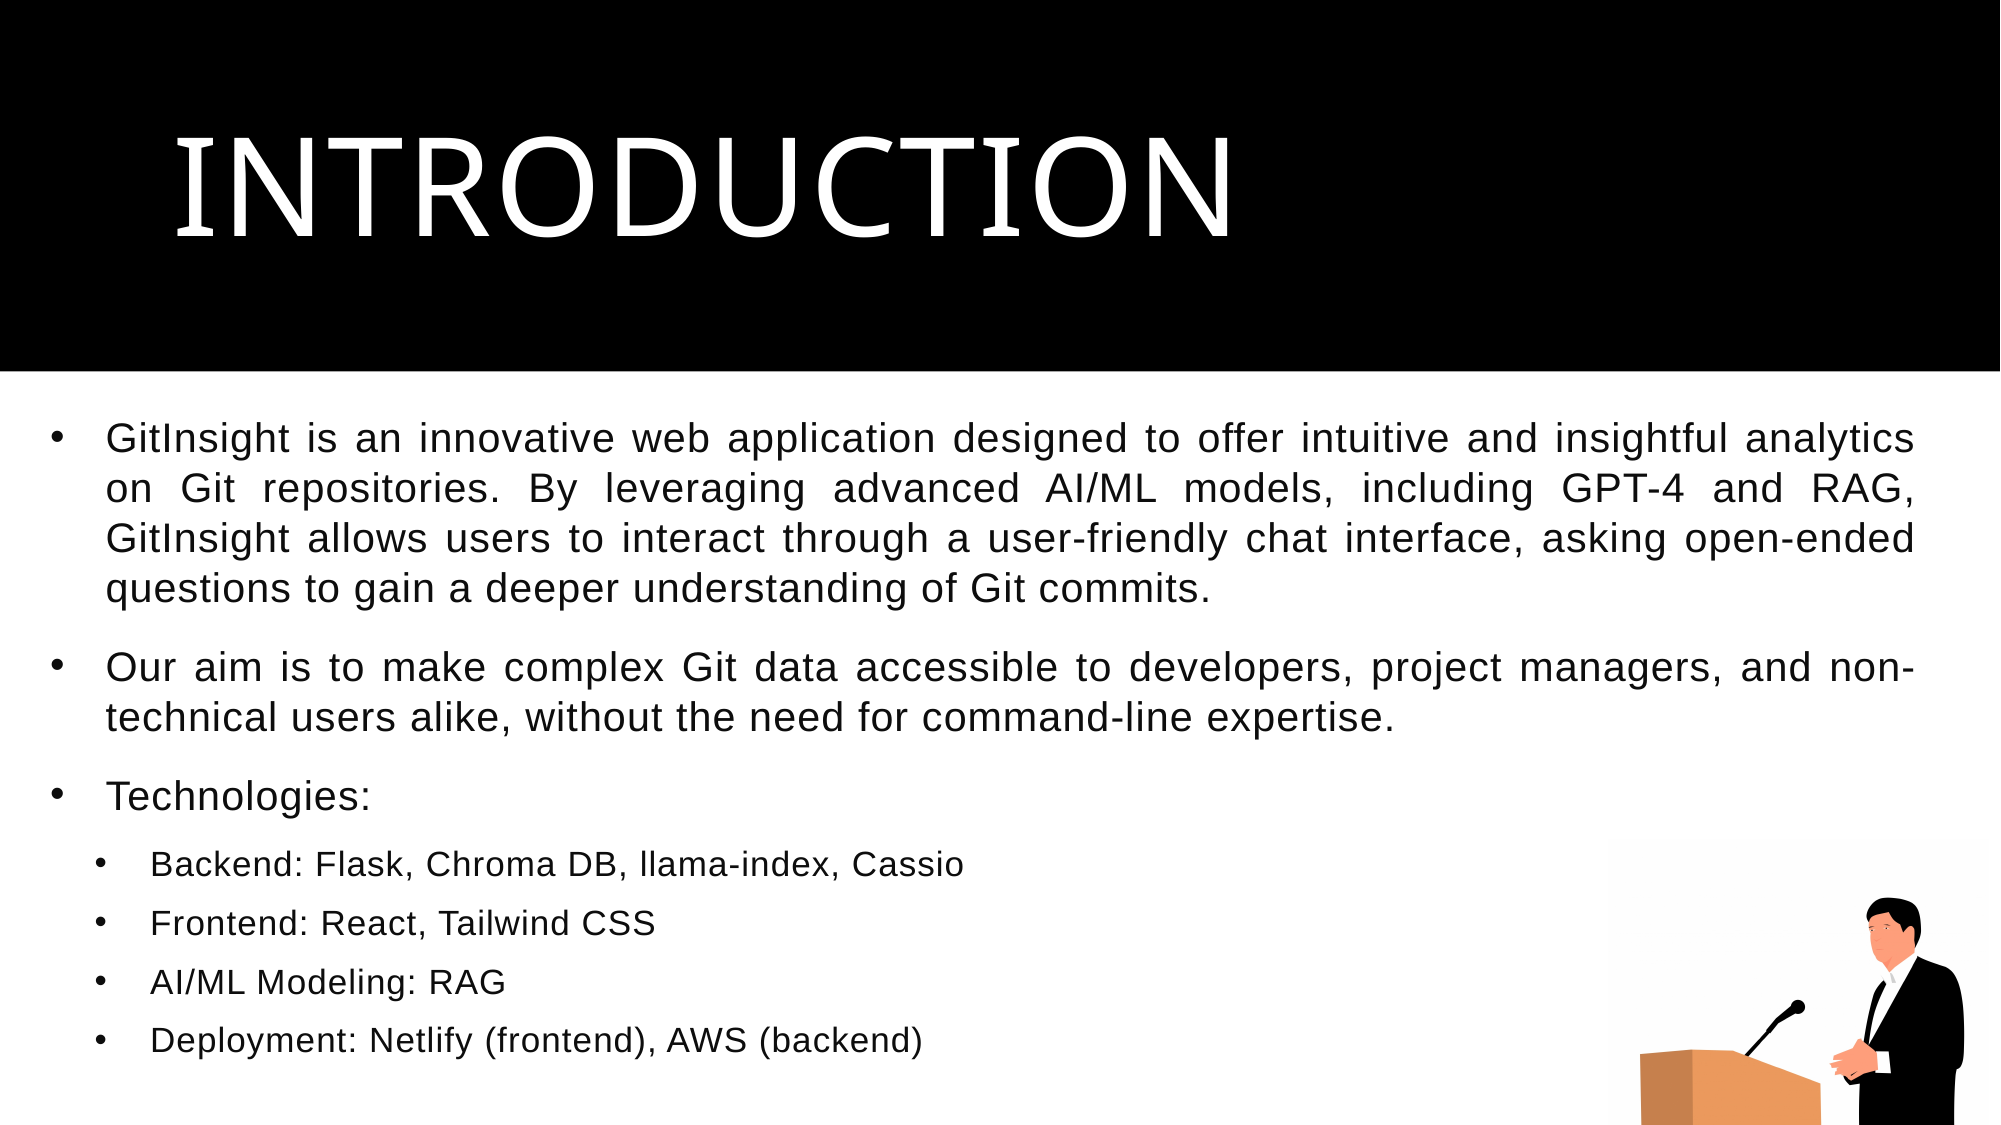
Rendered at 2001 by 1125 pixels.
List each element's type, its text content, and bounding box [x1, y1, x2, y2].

picture [1608, 839, 1989, 1125]
title Introduction [157, 52, 1842, 332]
list GitInsight is an innovative web application designed to offer intuitive and insightful analytics on Git repositories. By leveraging advanced AI/ML models, including GPT-4 and RAG, GitInsight allows users to interact through a user-friendly chat interface, asking open-ended questions to gain a deeper understanding of Git commits. Our aim is to make complex Git data accessible to developers, project managers, and non-technical users alike, without the need for command-line expertise. Technologies: Backend: Flask, Chroma DB, llama-index, Cassio Frontend: React, Tailwind CSS AI/ML Modeling: RAG Deployment: Netlify (frontend), AWS (backend) [35, 403, 1934, 1073]
